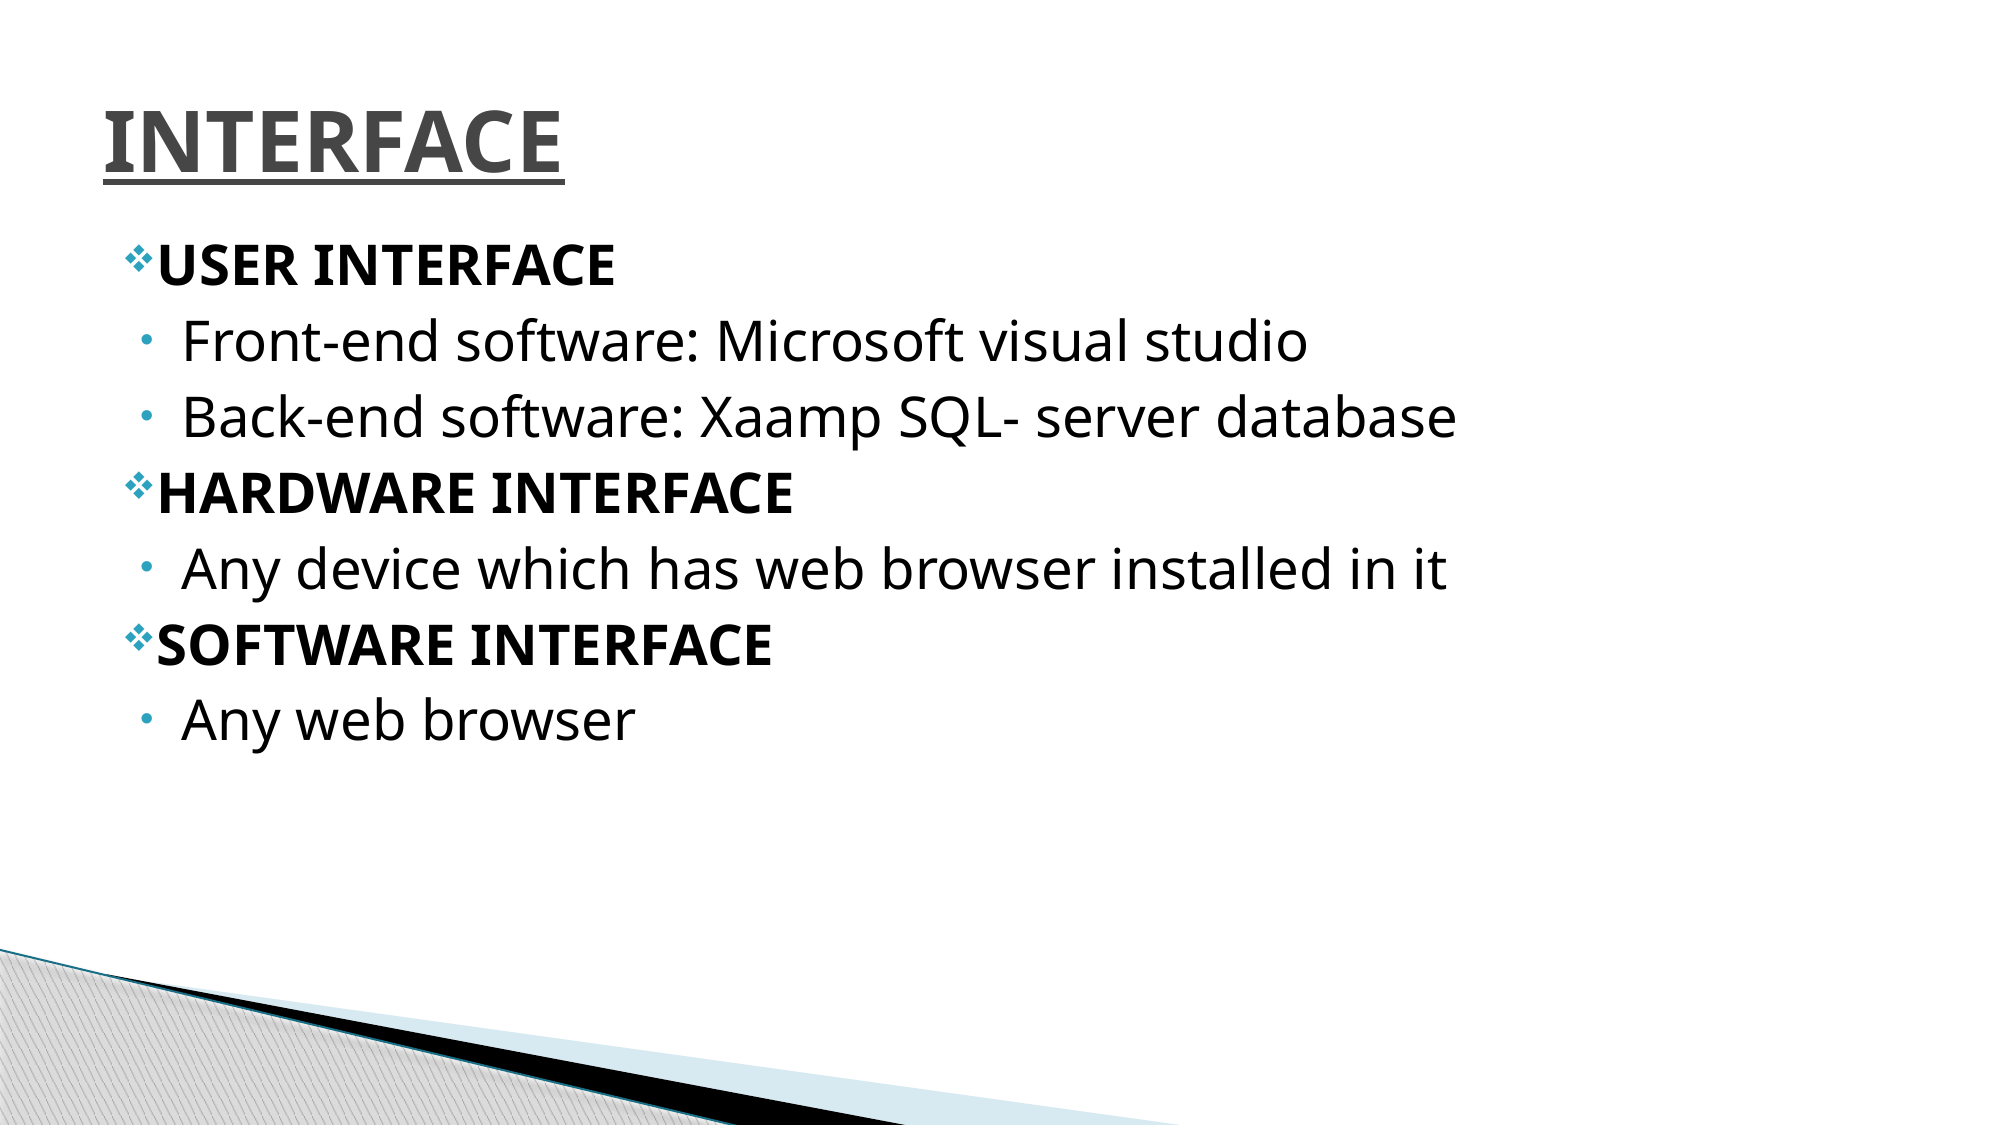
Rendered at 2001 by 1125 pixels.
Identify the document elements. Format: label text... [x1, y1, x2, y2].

title INTERFACE [88, 38, 1004, 239]
list USER INTERFACE Front-end software: Microsoft visual studio Back-end software: Xaamp SQL- server database HARDWARE INTERFACE Any device which has web browser installed in it SOFTWARE INTERFACE Any web browser [107, 222, 1780, 977]
